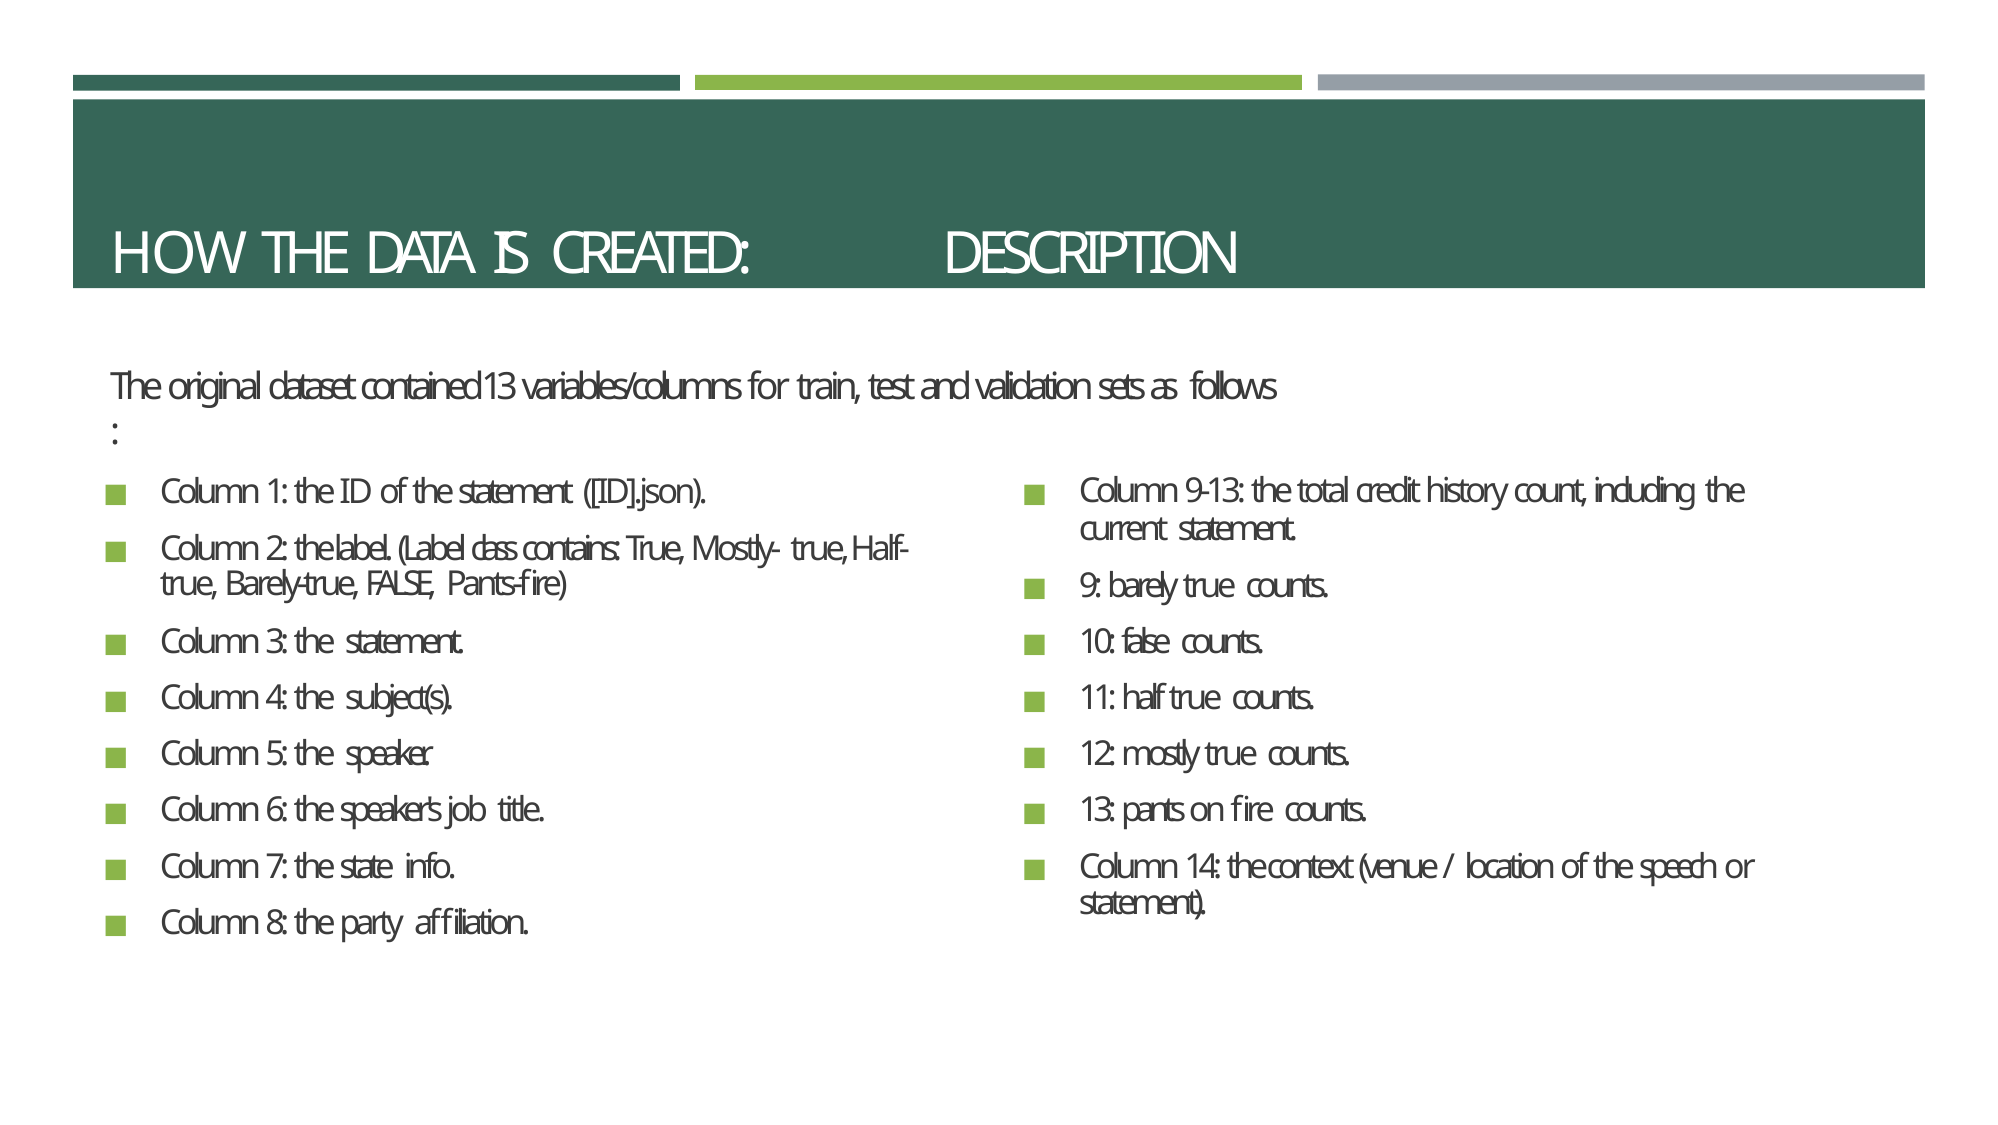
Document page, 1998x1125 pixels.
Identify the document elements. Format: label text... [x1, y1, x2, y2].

text_box Column 1: the ID of the statement ([ID].json). Column 2: the label. (Label class contains: True, Mostly- true, Half-true, Barely-true, FALSE, Pants-fire) Column 3: the statement. Column 4: the subject(s). Column 5: the speaker. Column 6: the speaker's job title. Column 7: the state info. Column 8: the party affiliation. [100, 452, 944, 941]
text_box Column 9-13: the total credit history count, including the current statement. 9: barely true counts. 10: false counts. 11: half true counts. 12: mostly true counts. 13: pants on fire counts. Column 14: the context (venue / location of the speech or statement). [1019, 465, 1862, 922]
title HOW THE DATA IS CREATED: DESCRIPTION [73, 99, 1925, 289]
text_box The original dataset contained 13 variables/columns for train, test and validation sets as follows : [108, 359, 1555, 453]
